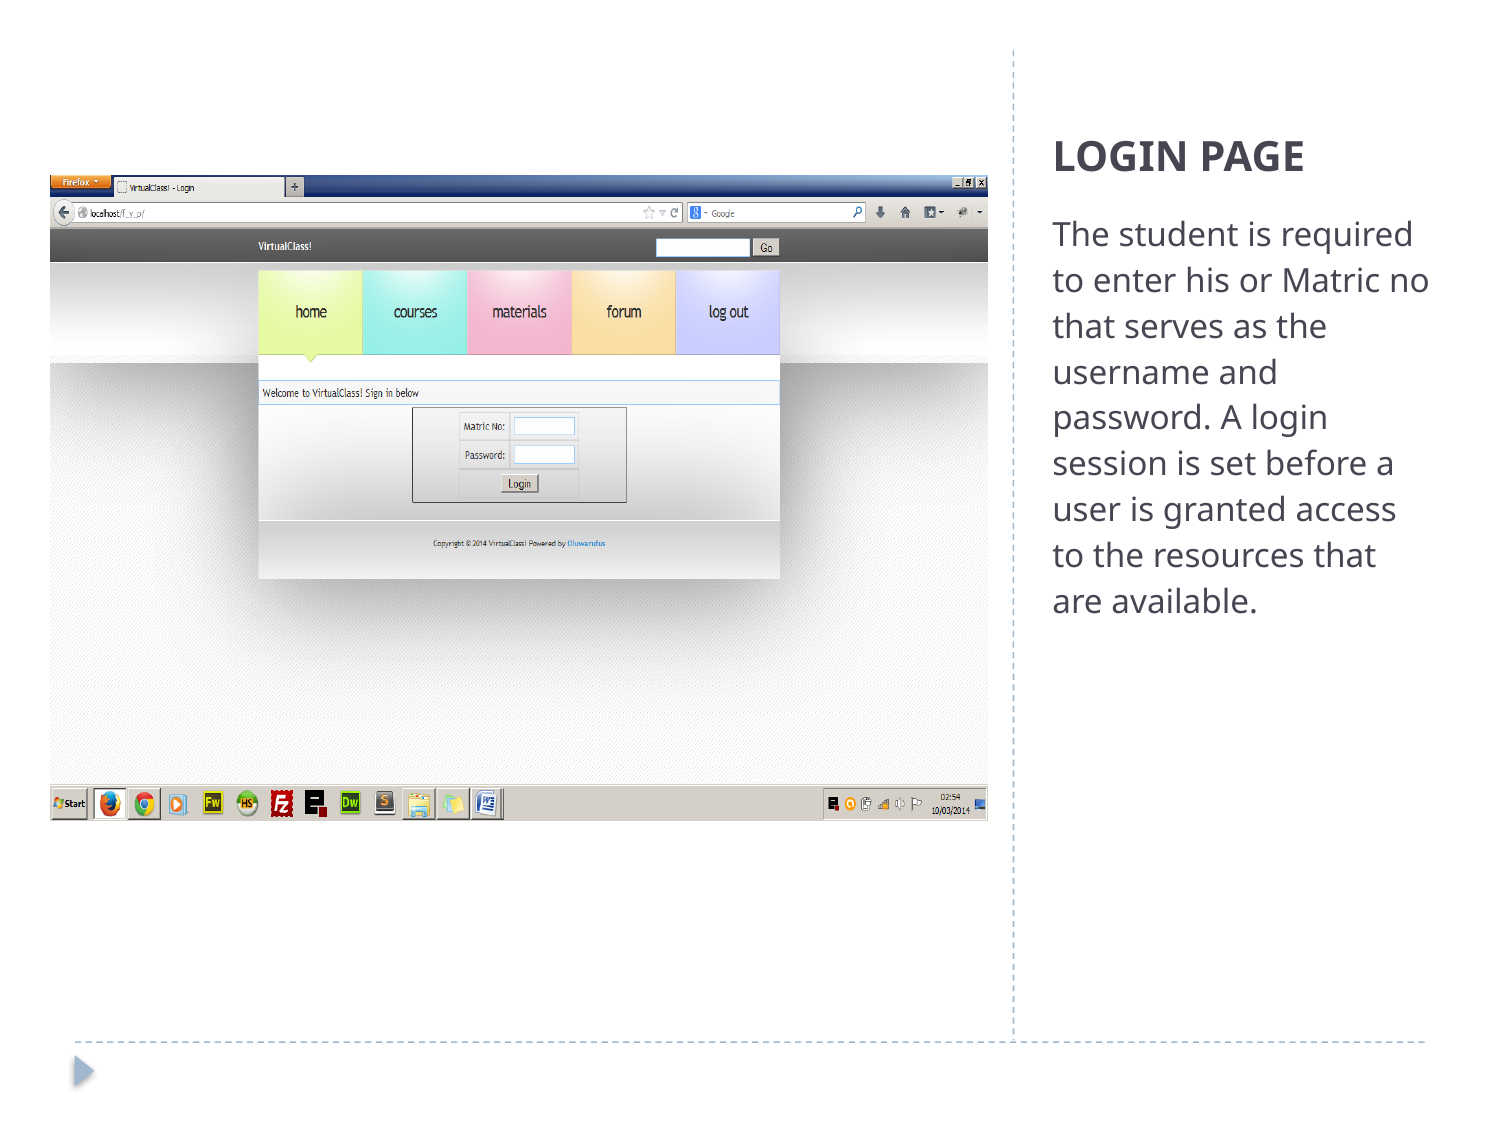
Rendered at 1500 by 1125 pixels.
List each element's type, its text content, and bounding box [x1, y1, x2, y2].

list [49, 175, 988, 821]
title LOGIN PAGE [1037, 50, 1450, 188]
list The student is required to enter his or Matric no that serves as the username and password. A login session is set before a user is granted access to the resources that are available. [1037, 200, 1450, 995]
